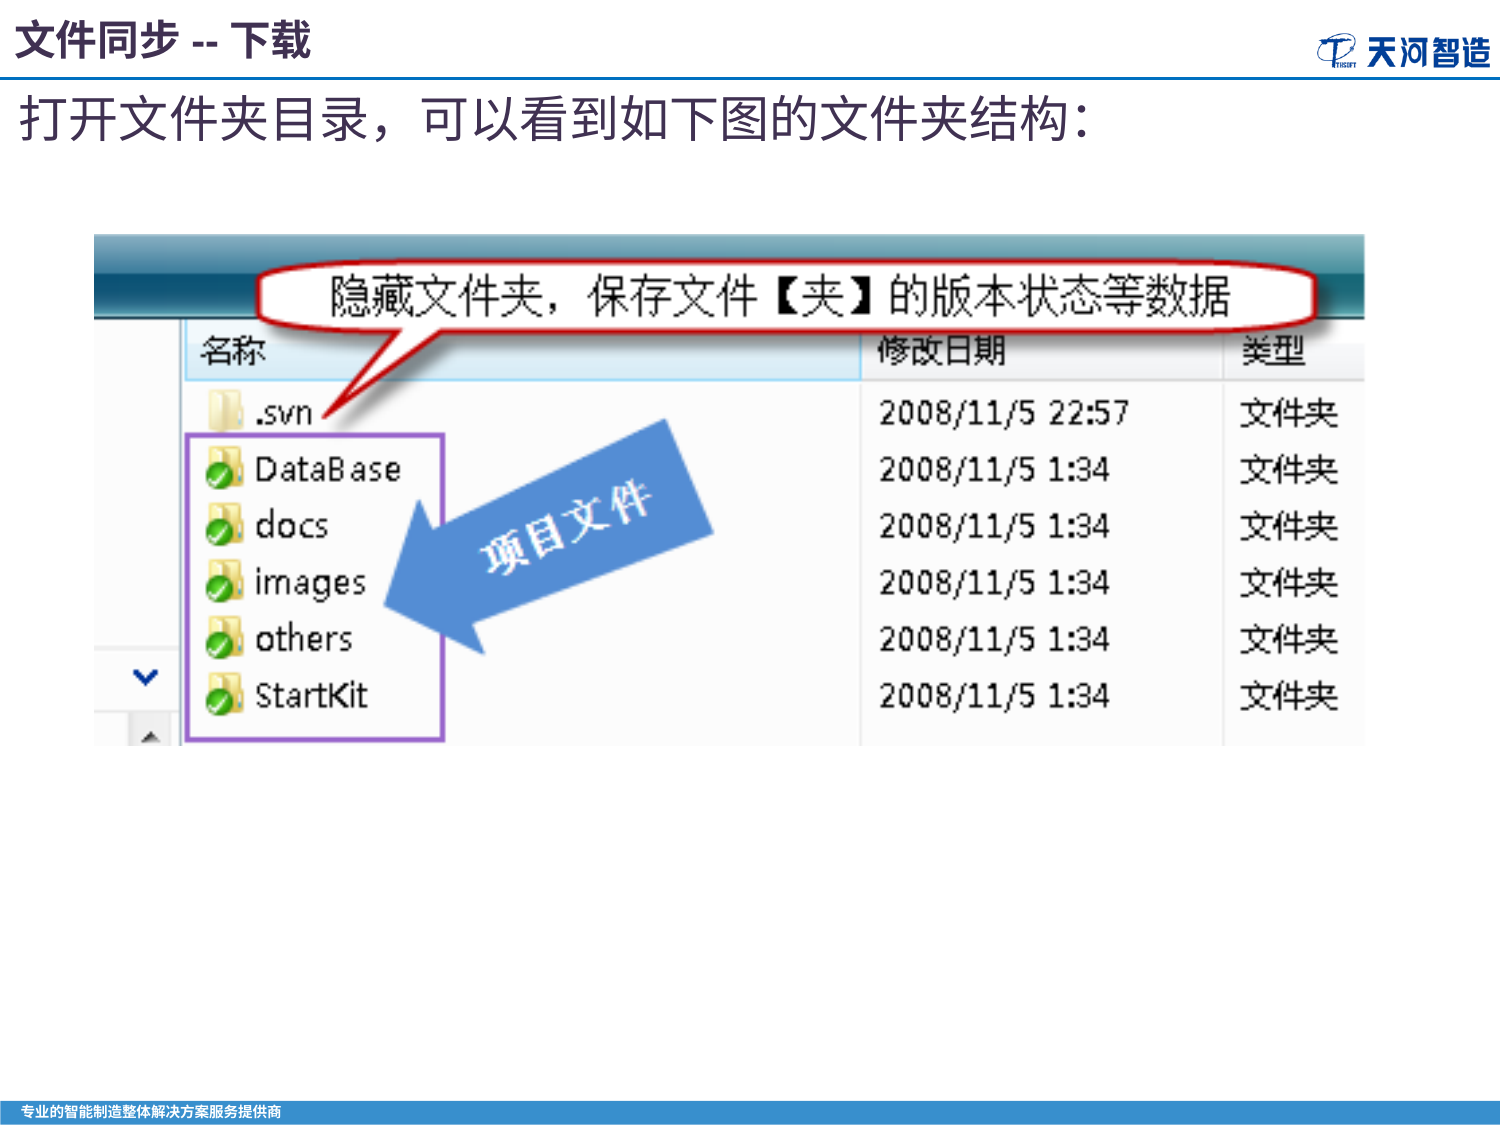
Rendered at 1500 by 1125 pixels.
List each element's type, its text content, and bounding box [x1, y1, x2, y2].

picture [1316, 31, 1491, 72]
text_box 文件同步--下载 [0, 6, 355, 72]
picture [94, 234, 1377, 746]
list 打开文件夹目录，可以看到如下图的文件夹结构： [4, 80, 1355, 158]
